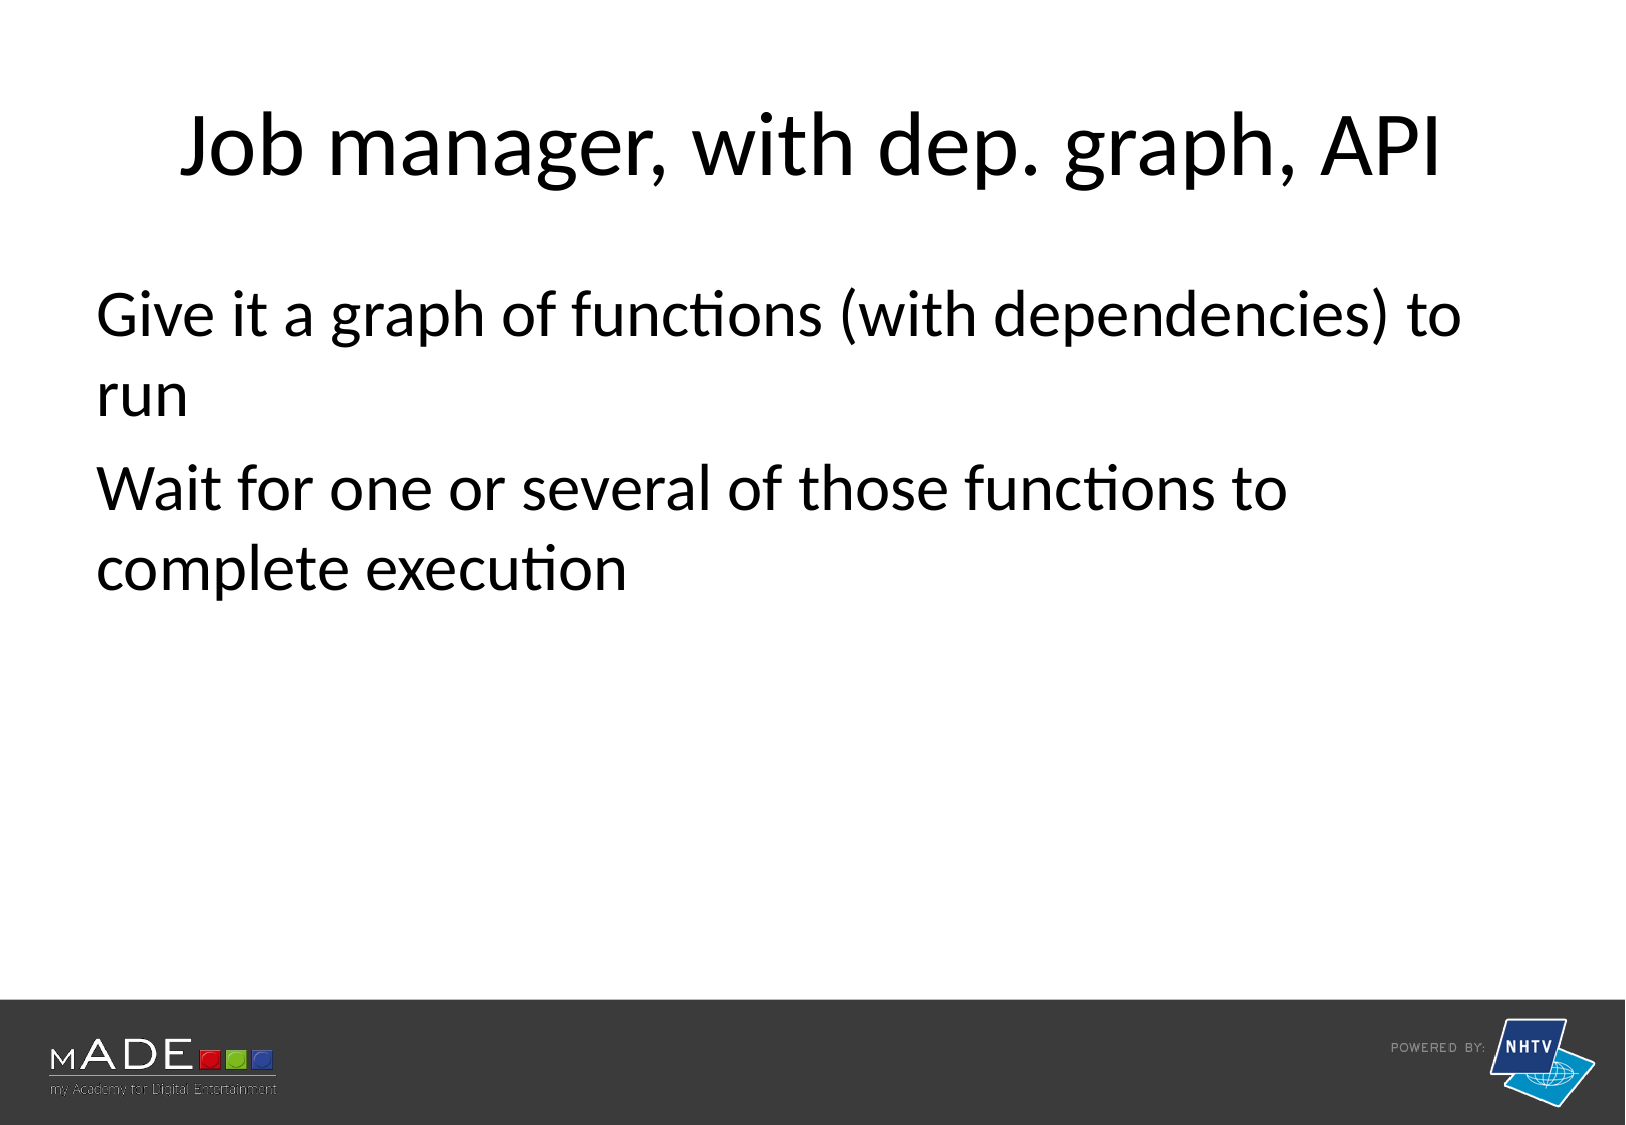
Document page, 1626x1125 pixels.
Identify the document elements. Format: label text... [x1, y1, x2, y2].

picture [1388, 1011, 1603, 1114]
list Give it a graph of functions (with dependencies) to run Wait for one or several of those functions to complete execution [81, 262, 1544, 1005]
picture [0, 997, 340, 1125]
title Job manager, with dep. graph, API [81, 45, 1544, 233]
